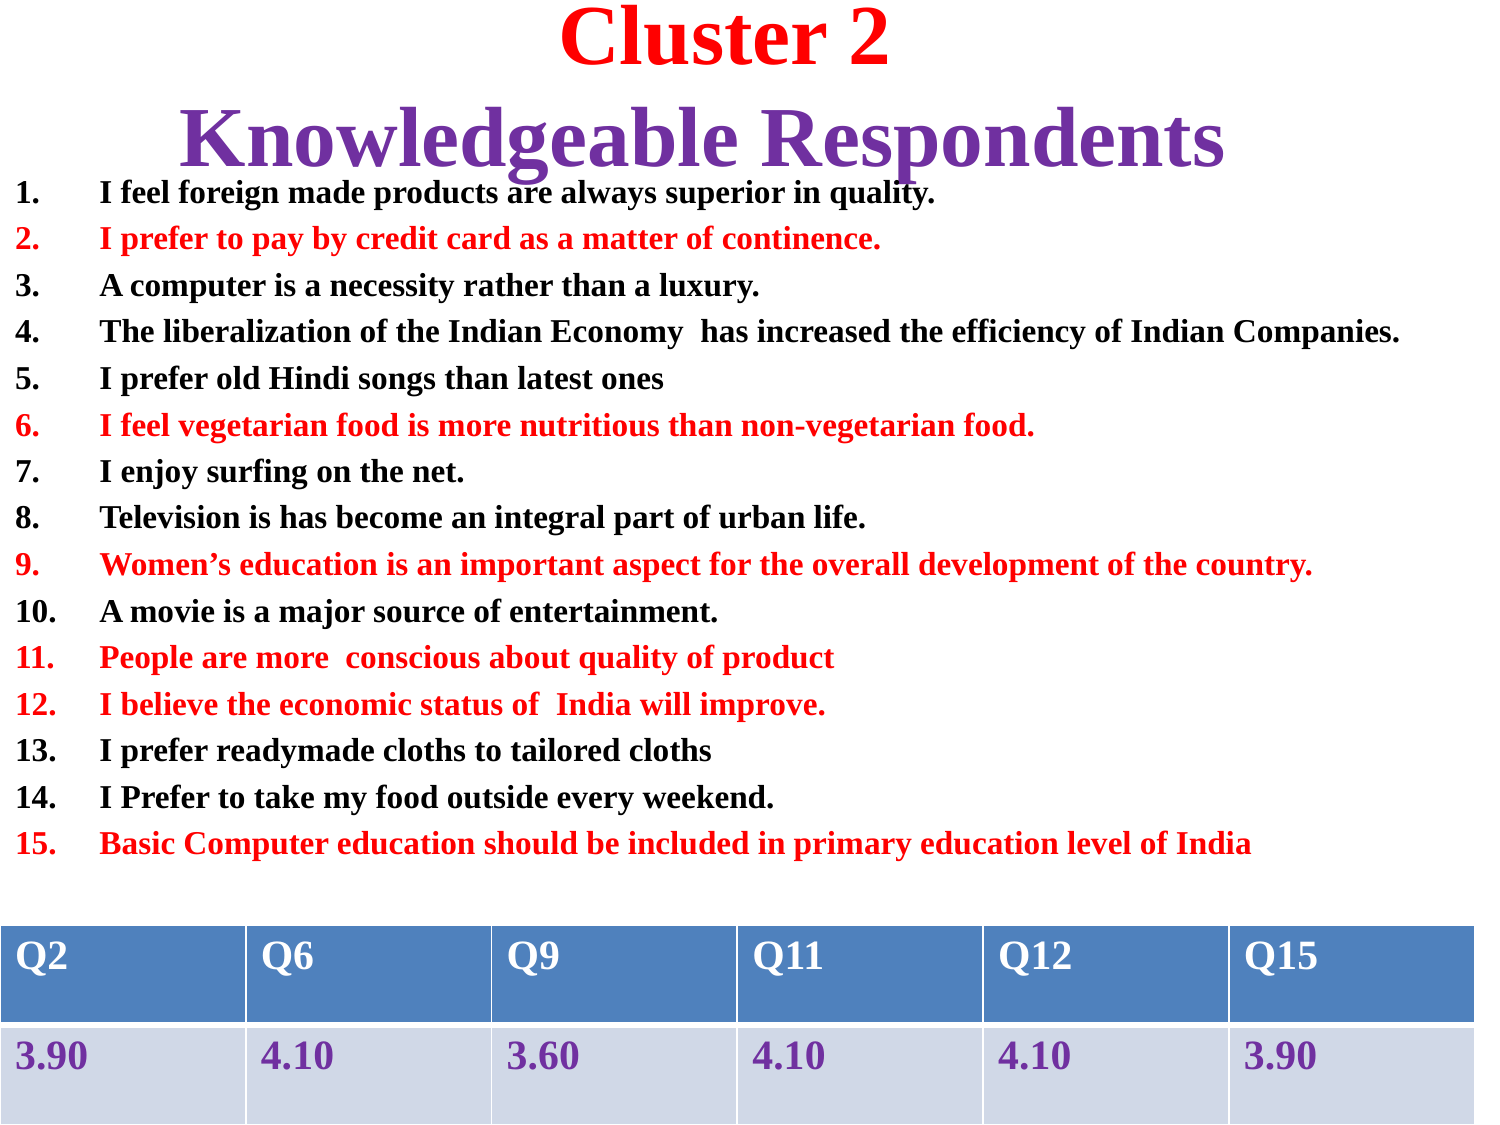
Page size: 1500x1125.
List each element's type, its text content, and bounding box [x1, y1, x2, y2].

table_cell 4.10 [247, 1028, 491, 1124]
table_cell 3.90 [1230, 1028, 1474, 1124]
table_header Q2 [1, 926, 245, 1022]
table_header Q15 [1230, 926, 1474, 1022]
title Cluster 2 Knowledgeable Respondents [0, 0, 1450, 162]
table_cell 4.10 [984, 1028, 1228, 1124]
table_header Q12 [984, 926, 1228, 1022]
table_cell 3.60 [492, 1028, 736, 1124]
table_header Q11 [738, 926, 982, 1022]
table_cell 3.90 [1, 1028, 245, 1124]
table_cell 4.10 [738, 1028, 982, 1124]
list I feel foreign made products are always superior in quality. I prefer to pay by credit card as a matter of continence. A computer is a necessity rather than a luxury. The liberalization of the Indian Economy has increased the efficiency of Indian Companies. I prefer old Hindi songs than latest ones I feel vegetarian food is more nutritious than non-vegetarian food. I enjoy surfing on the net. Television is has become an integral part of urban life. Women’s education is an important aspect for the overall development of the country. A movie is a major source of entertainment. People are more conscious about quality of product I believe the economic status of India will improve. I prefer readymade cloths to tailored cloths I Prefer to take my food outside every weekend. Basic Computer education should be included in primary education level of India [0, 162, 1500, 1088]
table_header Q6 [247, 926, 491, 1022]
table_header Q9 [492, 926, 736, 1022]
